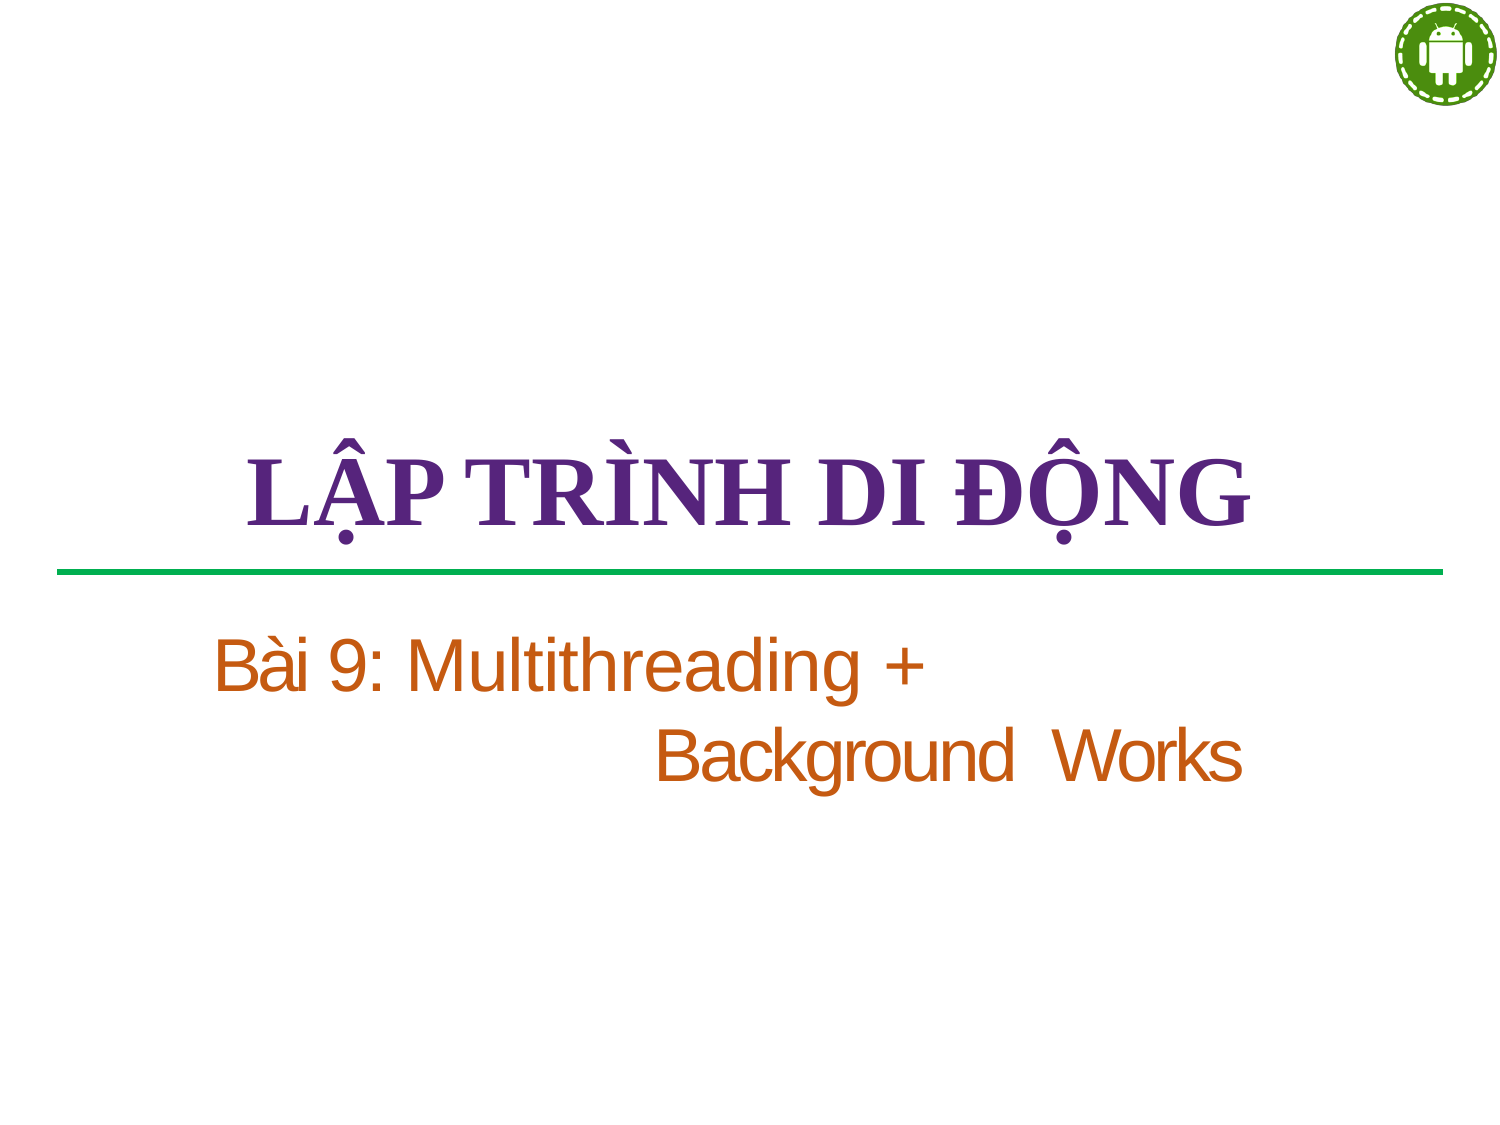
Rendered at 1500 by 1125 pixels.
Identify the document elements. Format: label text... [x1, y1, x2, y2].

picture [1391, 0, 1500, 109]
title LẬP TRÌNH DI ĐỘNG [244, 423, 1256, 614]
subtitle Bài 9: Multithreading + Background Works [209, 614, 1291, 1125]
